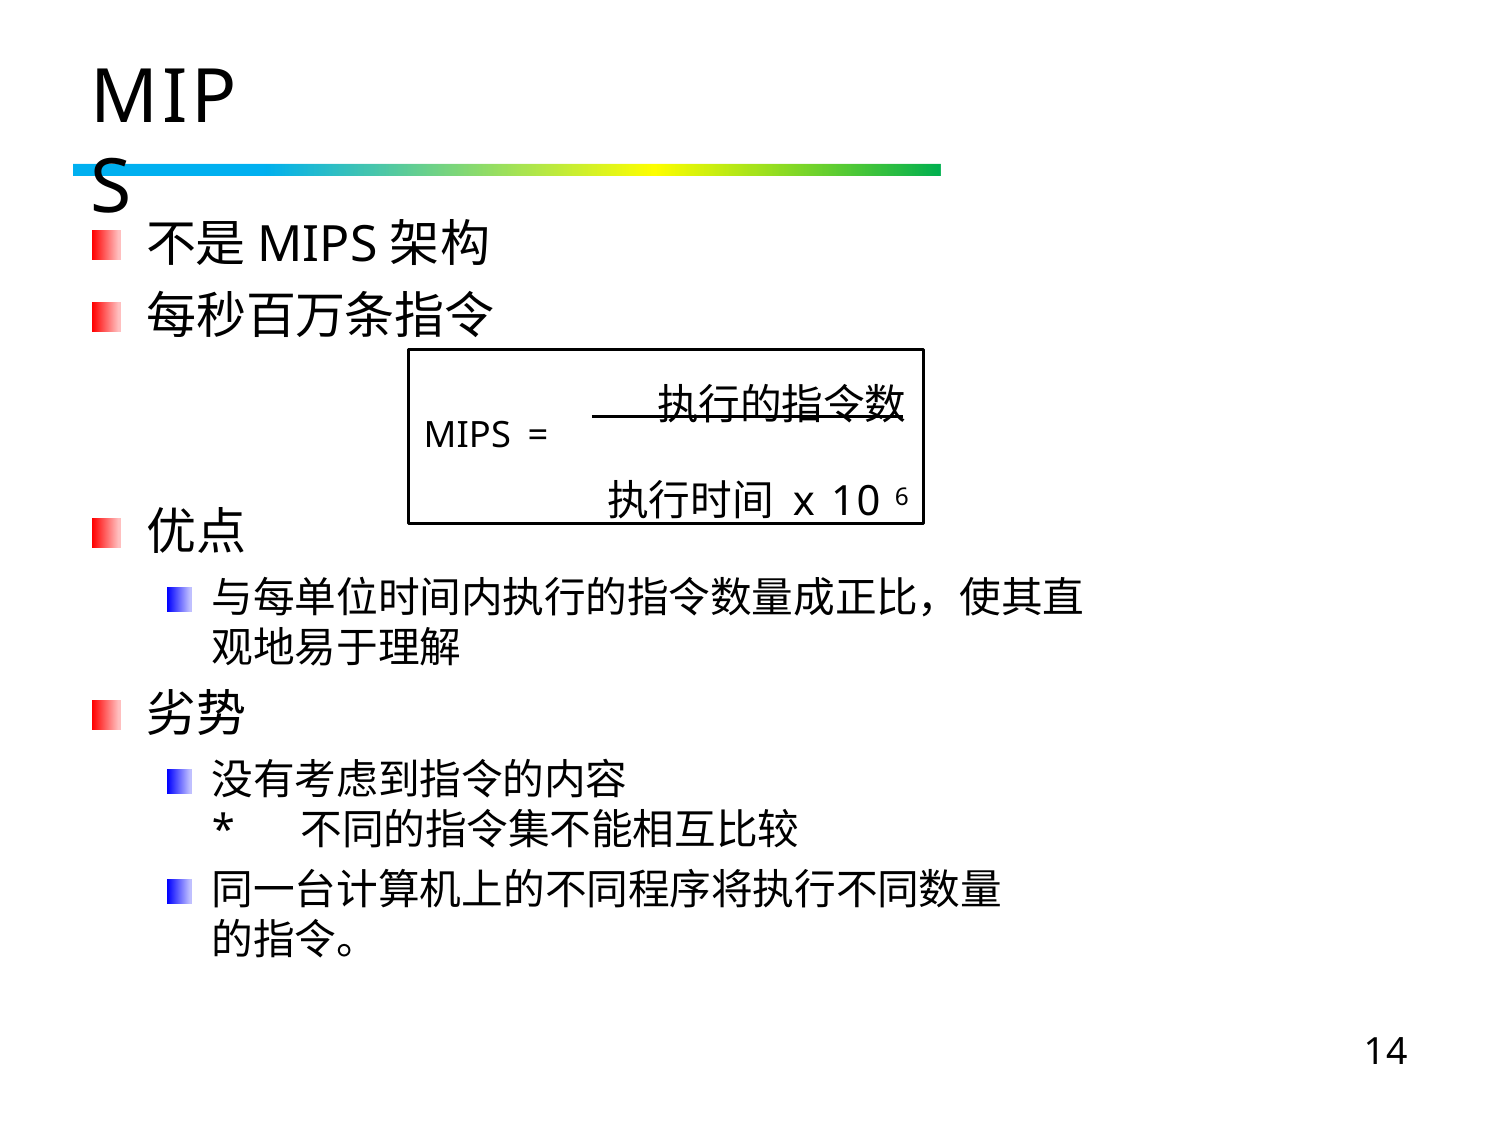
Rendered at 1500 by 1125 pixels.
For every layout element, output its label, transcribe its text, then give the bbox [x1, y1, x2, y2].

picture [92, 700, 121, 731]
text_box 不是MIPS架构 每秒百万条指令 [144, 196, 892, 343]
picture [167, 587, 192, 612]
picture [92, 230, 121, 261]
text_box 优点 与每单位时间内执行的指令数量成正比，使其直观地易于理解 劣势 没有考虑到指令的内容 * 不同的指令集不能相互比较 同一台计算机上的不同程序将执行不同数量的指令。 [144, 483, 1088, 963]
picture [293, 163, 941, 176]
picture [92, 302, 121, 333]
picture [92, 518, 121, 549]
picture [167, 769, 192, 794]
text_box MIPS = 执行的指令数 执行时间 x 10 6 [408, 349, 924, 524]
slide_number 14 [1357, 1022, 1417, 1125]
picture [167, 879, 192, 904]
title MIPS [87, 45, 277, 236]
